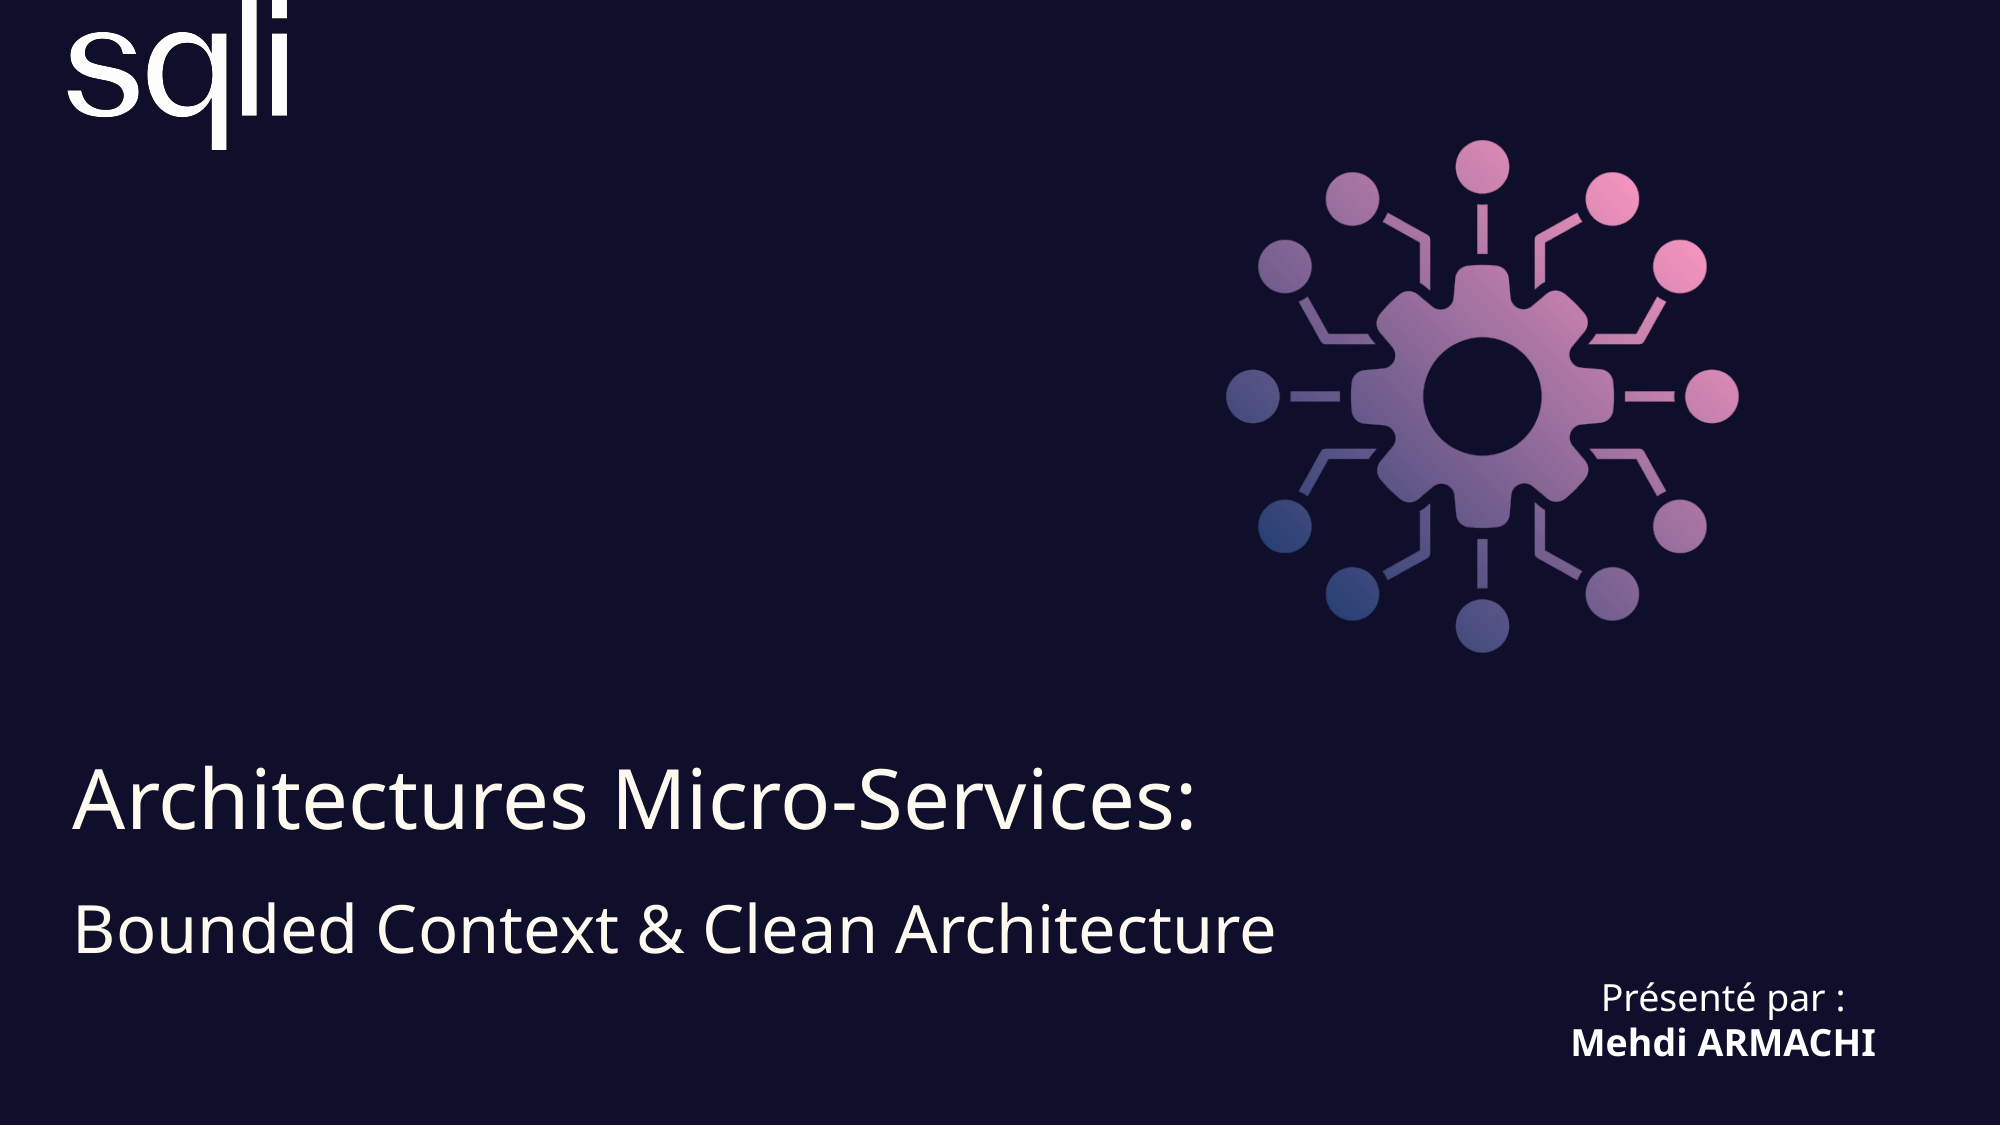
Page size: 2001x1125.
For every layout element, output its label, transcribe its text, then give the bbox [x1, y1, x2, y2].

picture [1209, 123, 1756, 670]
picture [67, 0, 287, 150]
text_box Présenté par : Mehdi ARMACHI [1520, 966, 1926, 1072]
title Architectures Micro-Services: Bounded Context & Clean Architecture [72, 702, 1940, 967]
